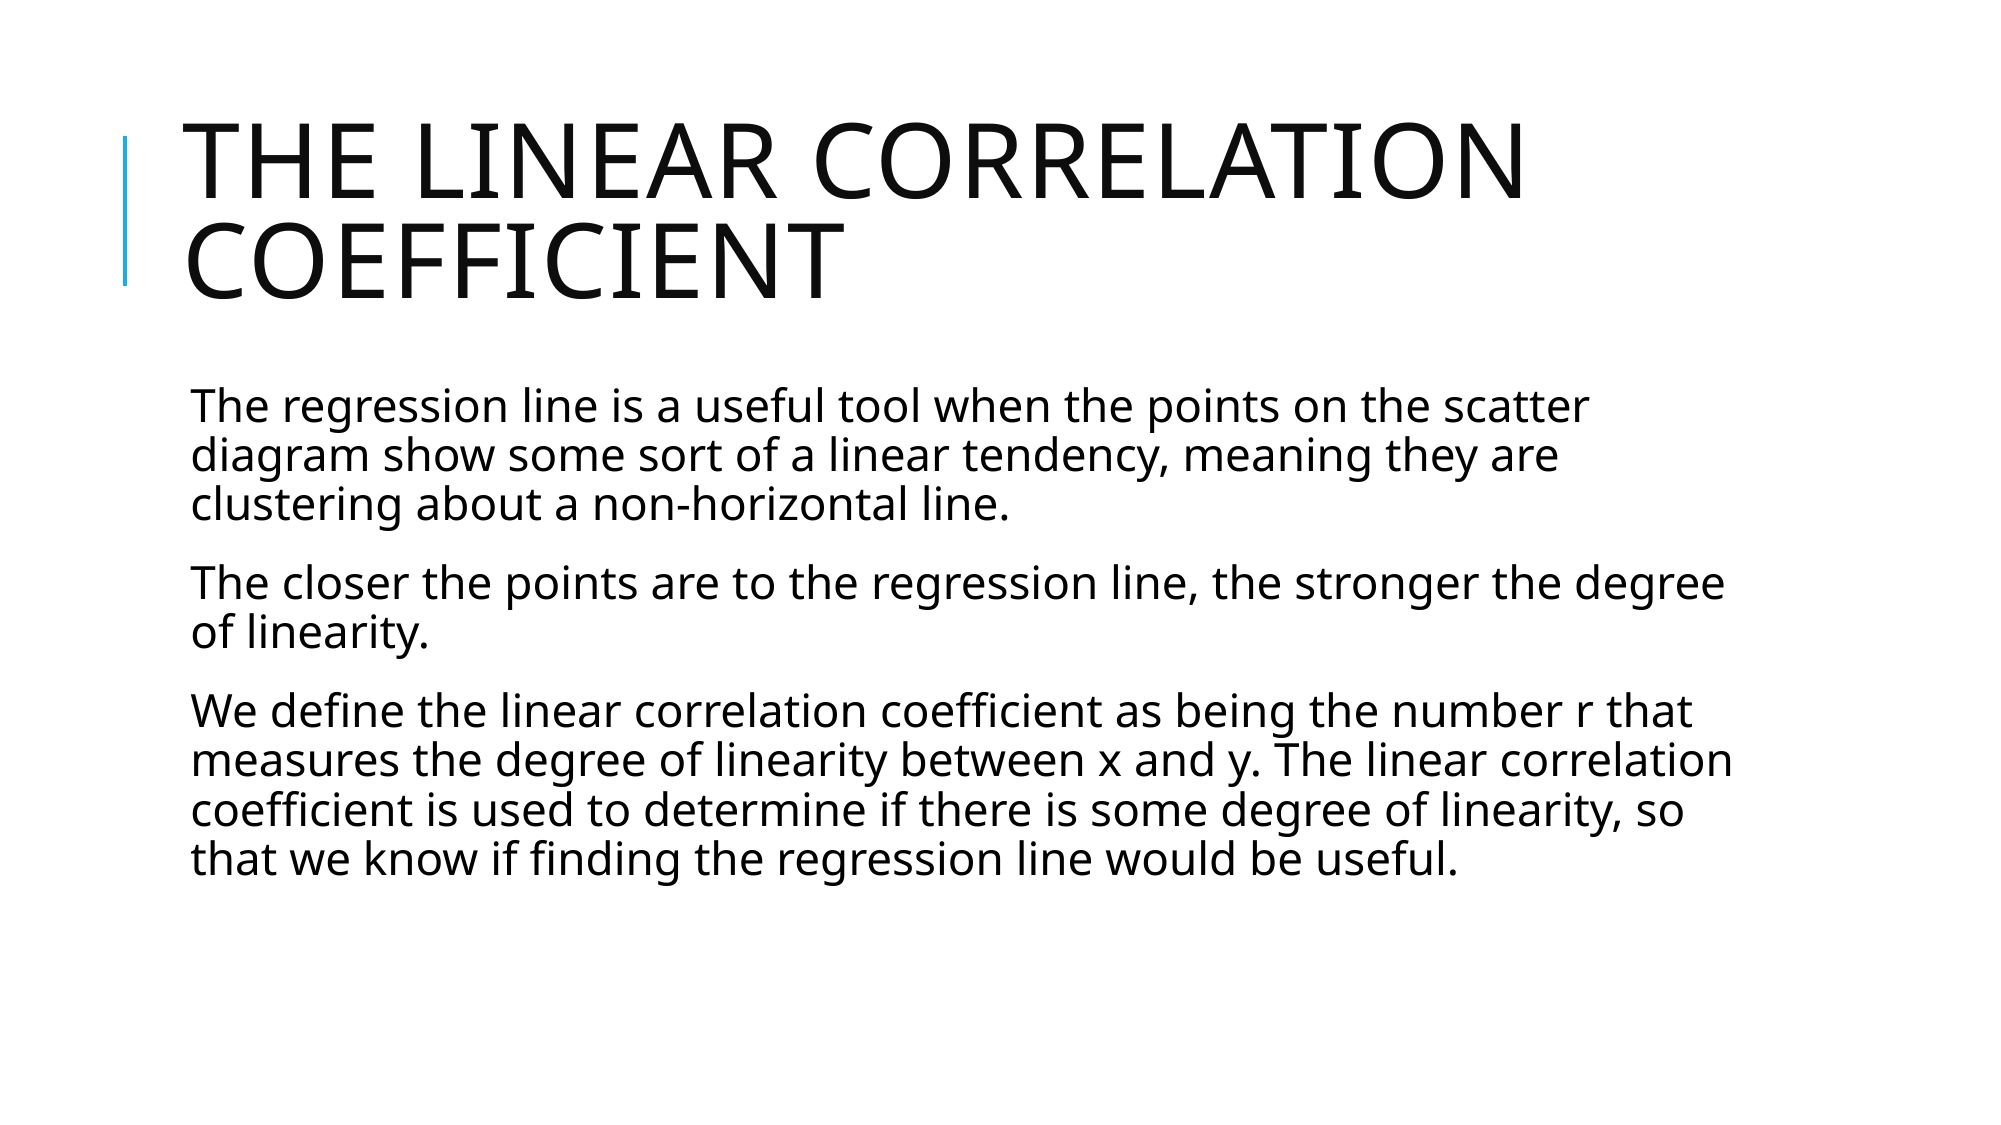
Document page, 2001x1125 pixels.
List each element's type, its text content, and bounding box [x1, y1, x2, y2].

title The Linear Correlation Coefficient [168, 96, 1763, 342]
list The regression line is a useful tool when the points on the scatter diagram show some sort of a linear tendency, meaning they are clustering about a non-horizontal line. The closer the points are to the regression line, the stronger the degree of linearity. We define the linear correlation coefficient as being the number r that measures the degree of linearity between x and y. The linear correlation coefficient is used to determine if there is some degree of linearity, so that we know if finding the regression line would be useful. [168, 375, 1763, 1035]
